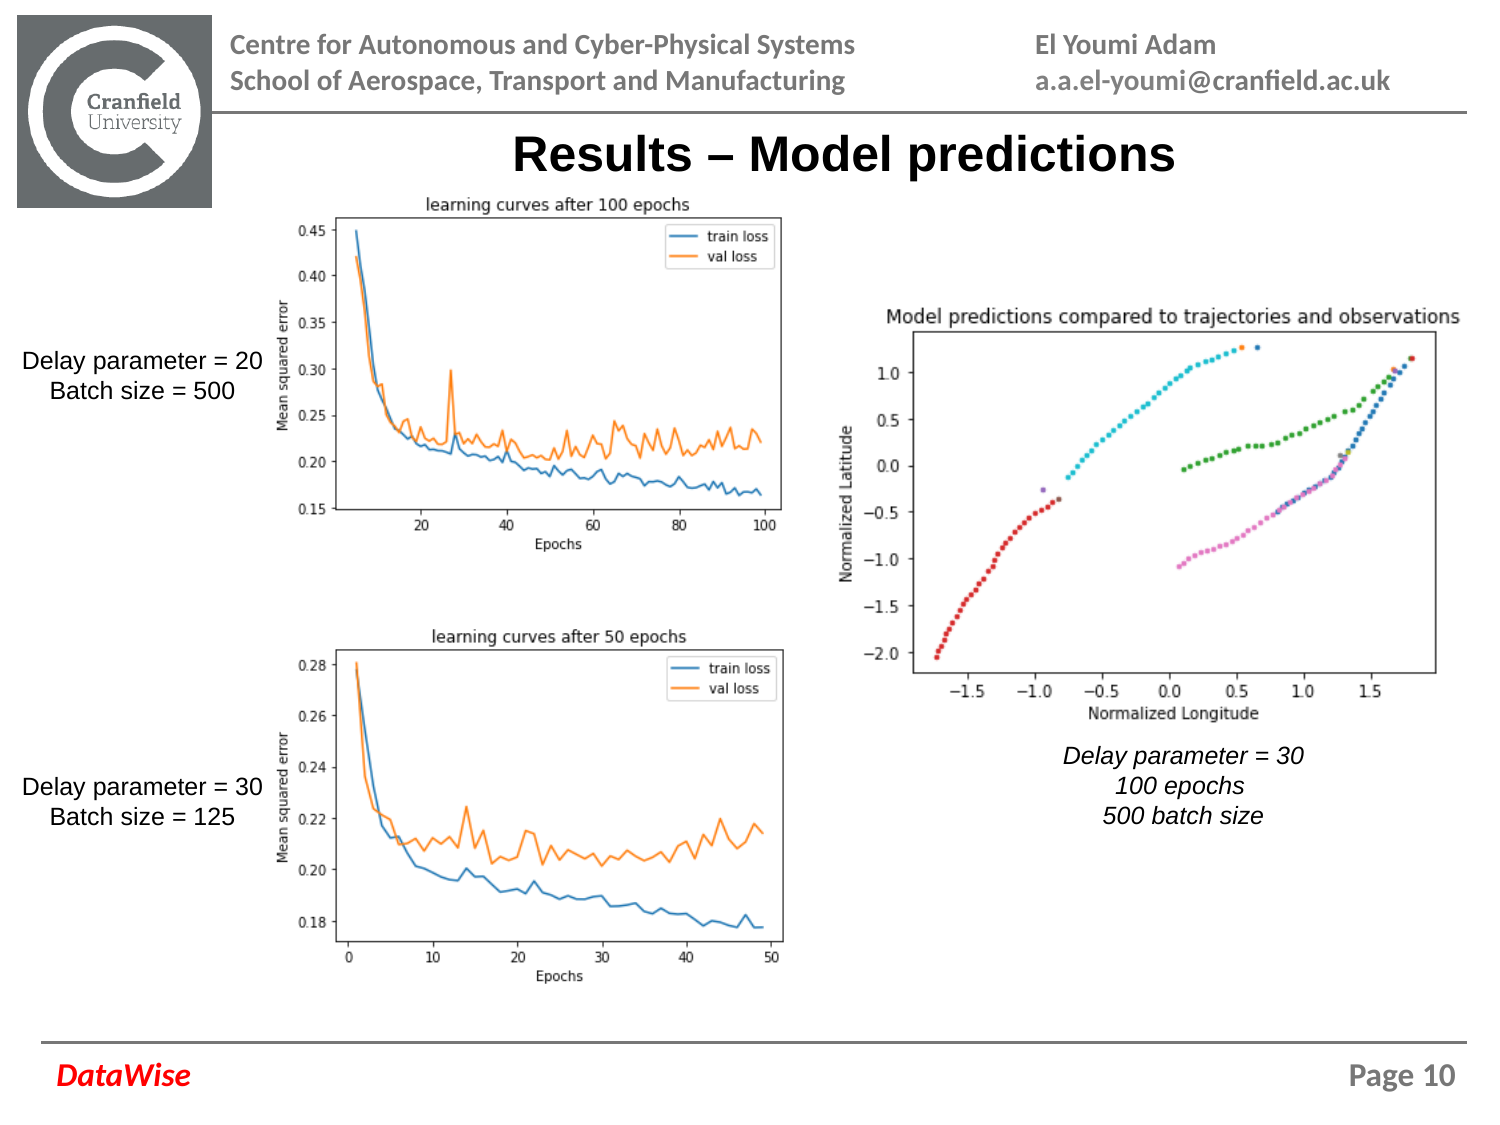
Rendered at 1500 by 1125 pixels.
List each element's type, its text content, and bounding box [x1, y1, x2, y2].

picture [269, 620, 793, 992]
picture [17, 15, 212, 208]
text_box Delay parameter = 30 100 epochs 500 batch size [970, 740, 1397, 837]
picture [830, 297, 1475, 733]
text_box Delay parameter = 30 Batch size = 125 [0, 763, 264, 838]
text_box Results – Model predictions [225, 114, 1464, 190]
picture [269, 188, 790, 560]
text_box Delay parameter = 20 Batch size = 500 [0, 336, 264, 412]
